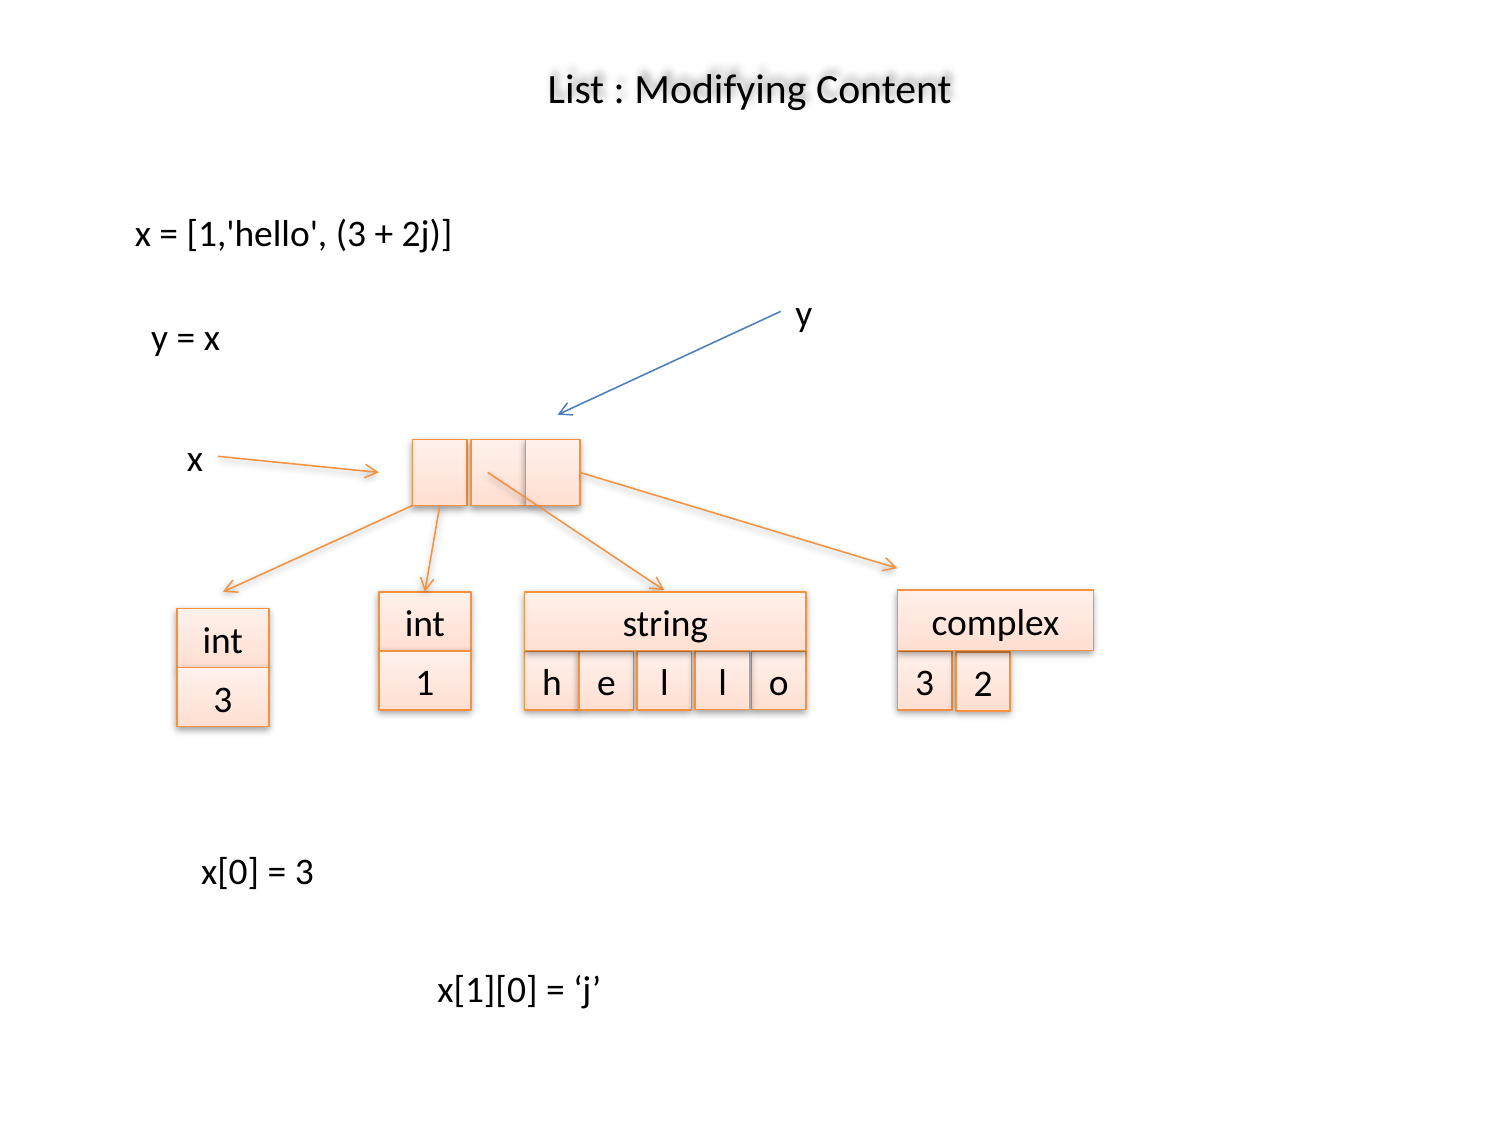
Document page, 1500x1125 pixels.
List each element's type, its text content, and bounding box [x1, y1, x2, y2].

text_box [525, 439, 581, 470]
text_box l [636, 659, 689, 711]
text_box [412, 439, 468, 506]
text_box x[1][0] = ‘j’ [414, 957, 617, 1018]
text_box int [176, 608, 270, 666]
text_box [557, 311, 781, 415]
text_box x = [1,'hello', (3 + 2j)] [120, 202, 468, 262]
text_box complex [897, 589, 1094, 651]
text_box 2 [955, 659, 1011, 712]
text_box e [578, 659, 631, 711]
text_box x [172, 426, 218, 487]
text_box 3 [176, 667, 270, 727]
text_box 3 [897, 658, 950, 711]
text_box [218, 456, 380, 473]
text_box int [378, 591, 472, 649]
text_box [222, 505, 413, 593]
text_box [487, 472, 665, 591]
text_box [470, 439, 523, 506]
text_box o [755, 658, 807, 710]
text_box h [524, 658, 573, 711]
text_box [424, 505, 441, 593]
text_box string [524, 591, 807, 651]
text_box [579, 472, 898, 569]
text_box x[0] = 3 [177, 839, 329, 900]
text_box 1 [378, 650, 472, 711]
text_box y = x [136, 305, 236, 366]
title List : Modifying Content [35, 45, 1465, 128]
text_box y [780, 281, 828, 342]
text_box l [694, 659, 750, 710]
